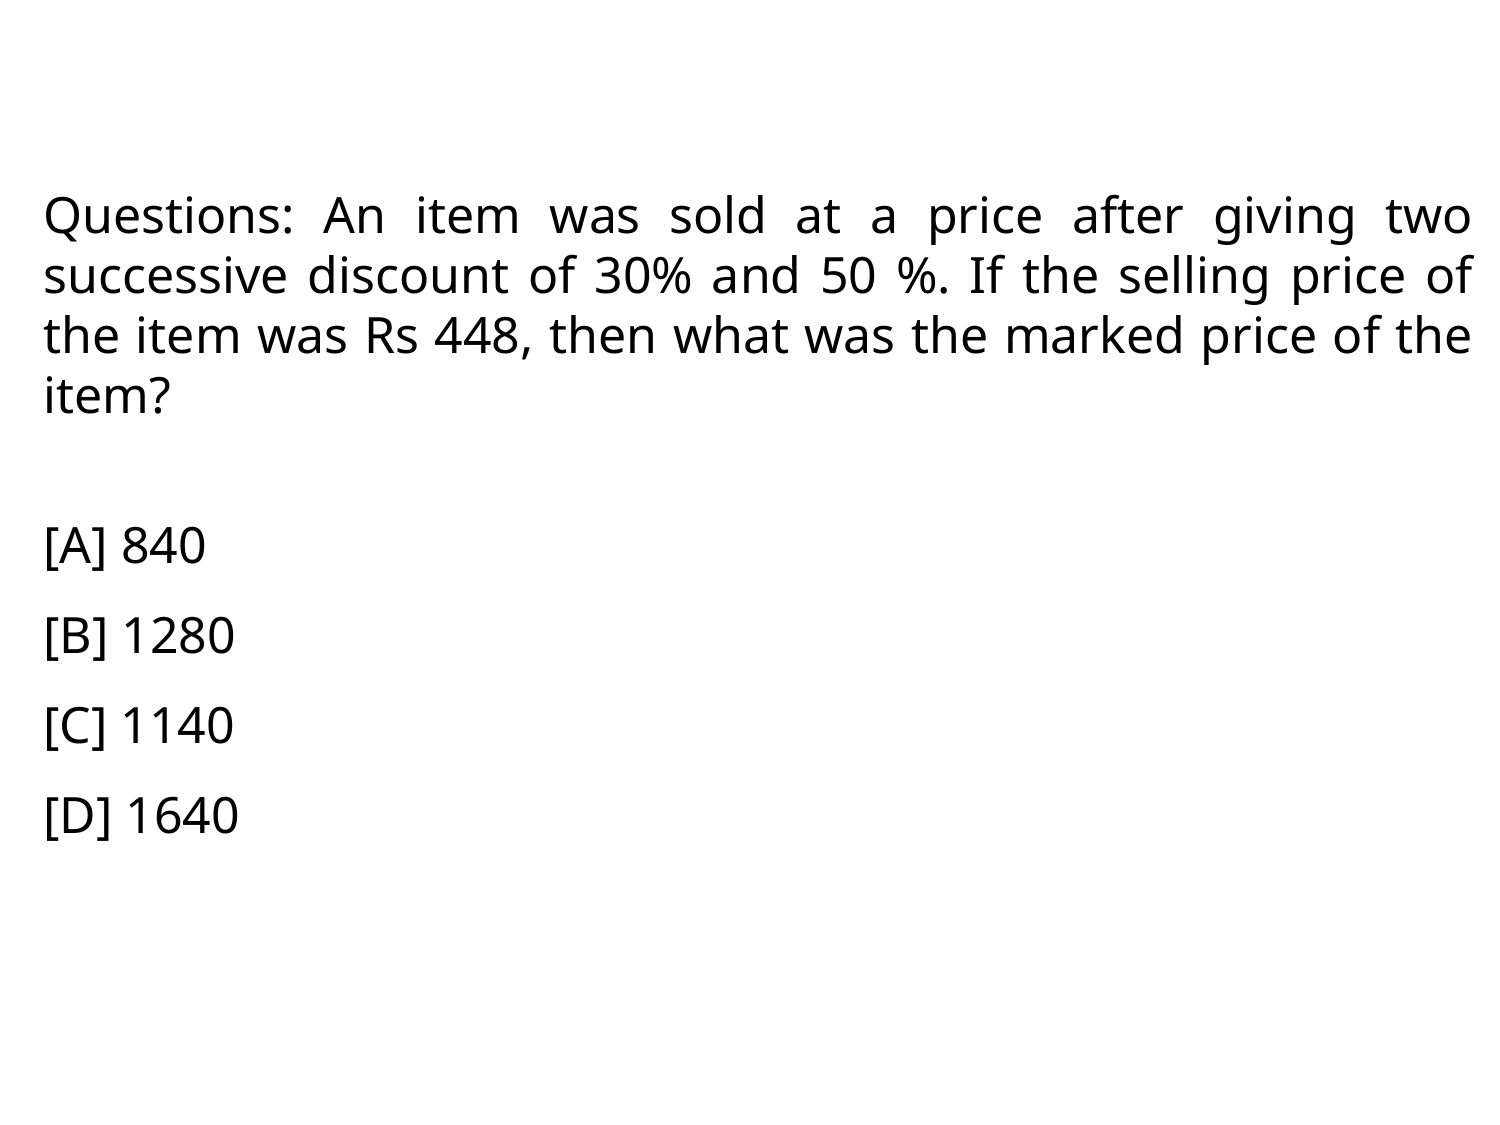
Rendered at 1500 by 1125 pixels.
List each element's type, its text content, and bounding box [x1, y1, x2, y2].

text_box Questions: An item was sold at a price after giving two successive discount of 30% and 50 %. If the selling price of the item was Rs 448, then what was the marked price of the item? [A] 840 [B] 1280 [C] 1140 [D] 1640 [28, 176, 1489, 852]
